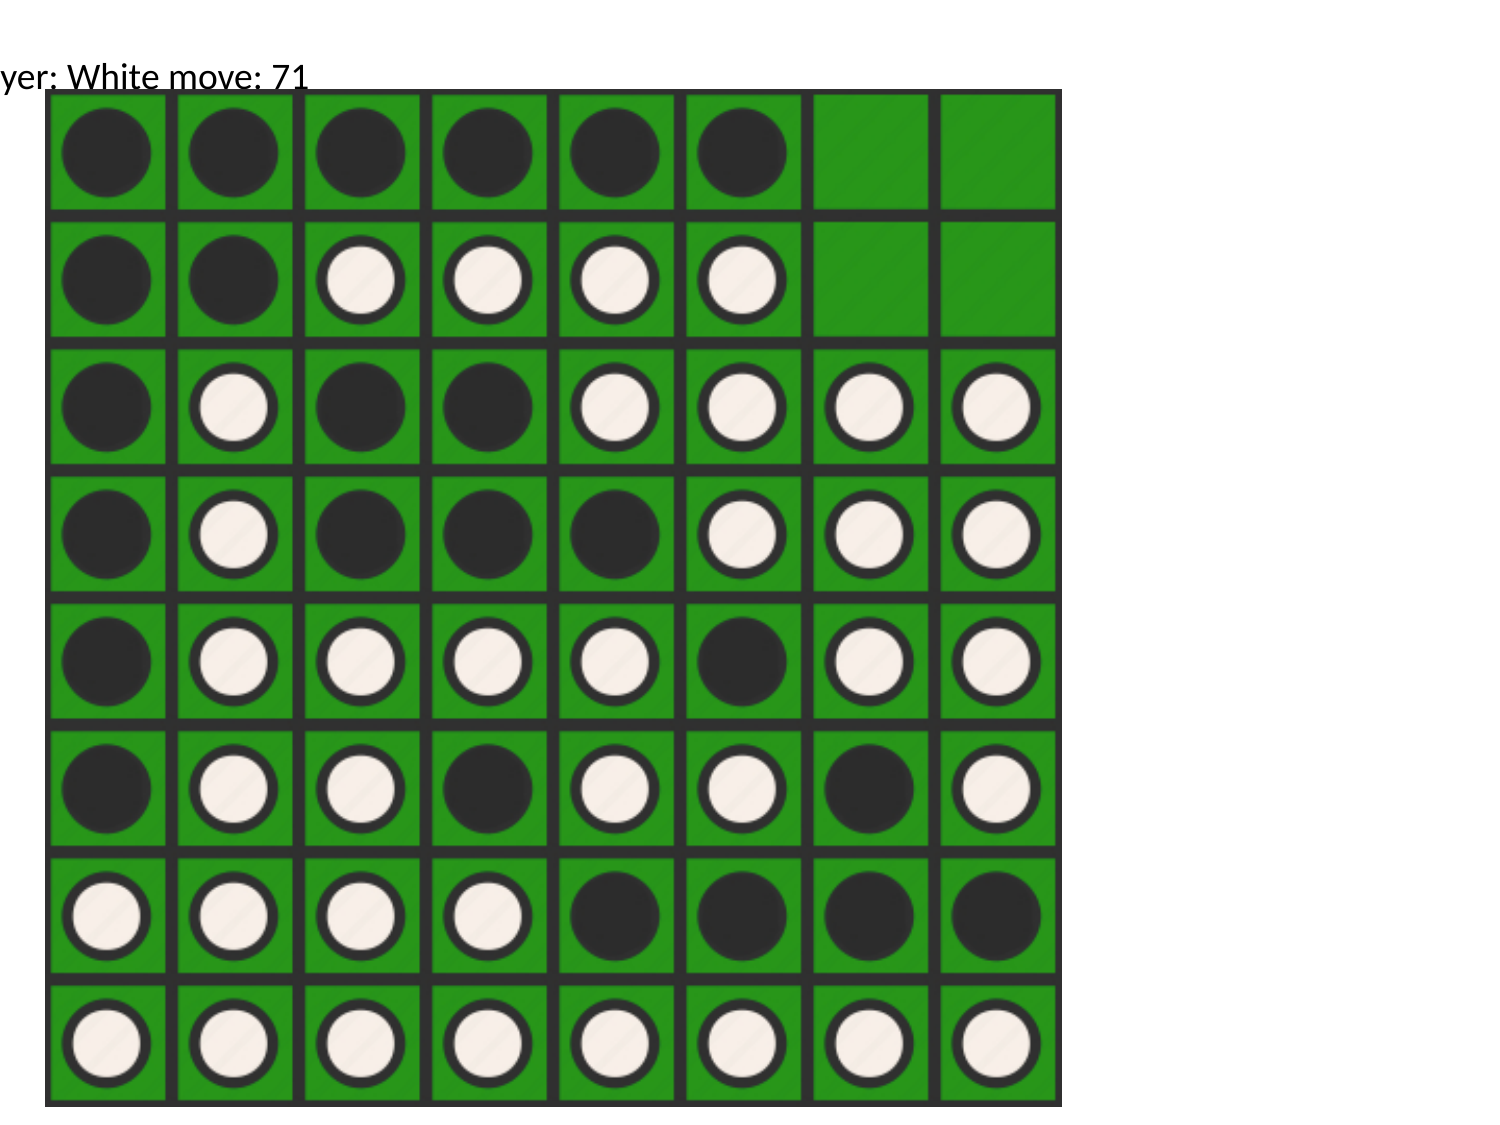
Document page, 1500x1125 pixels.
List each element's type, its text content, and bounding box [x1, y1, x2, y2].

text_box turn: 56 player: White move: 71 [0, 44, 325, 105]
picture [44, 89, 1062, 1107]
